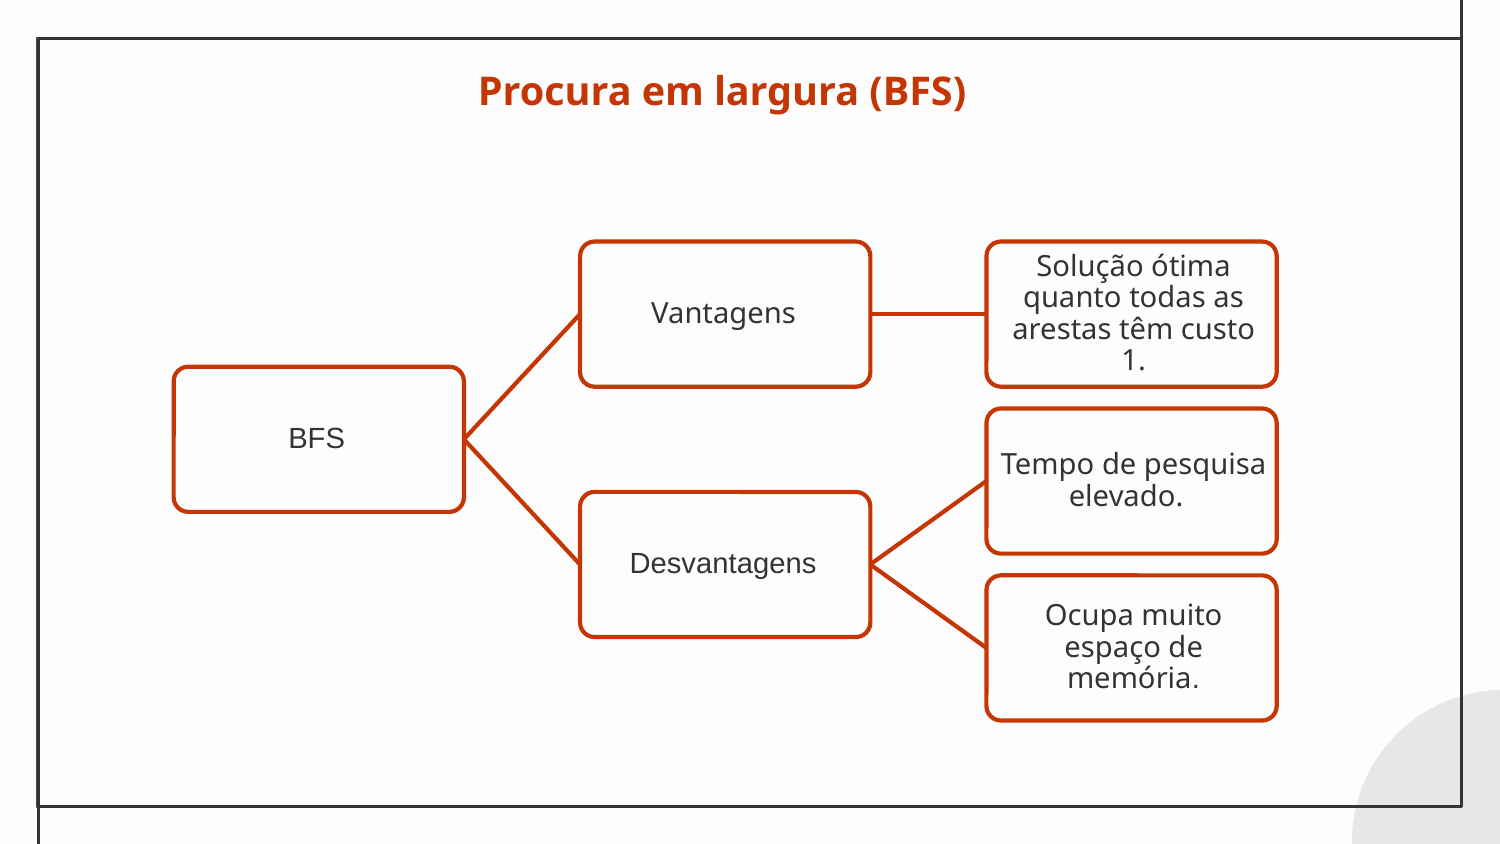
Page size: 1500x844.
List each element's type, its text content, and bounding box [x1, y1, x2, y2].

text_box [172, 206, 1278, 756]
title Procura em largura (BFS) [462, 51, 988, 150]
